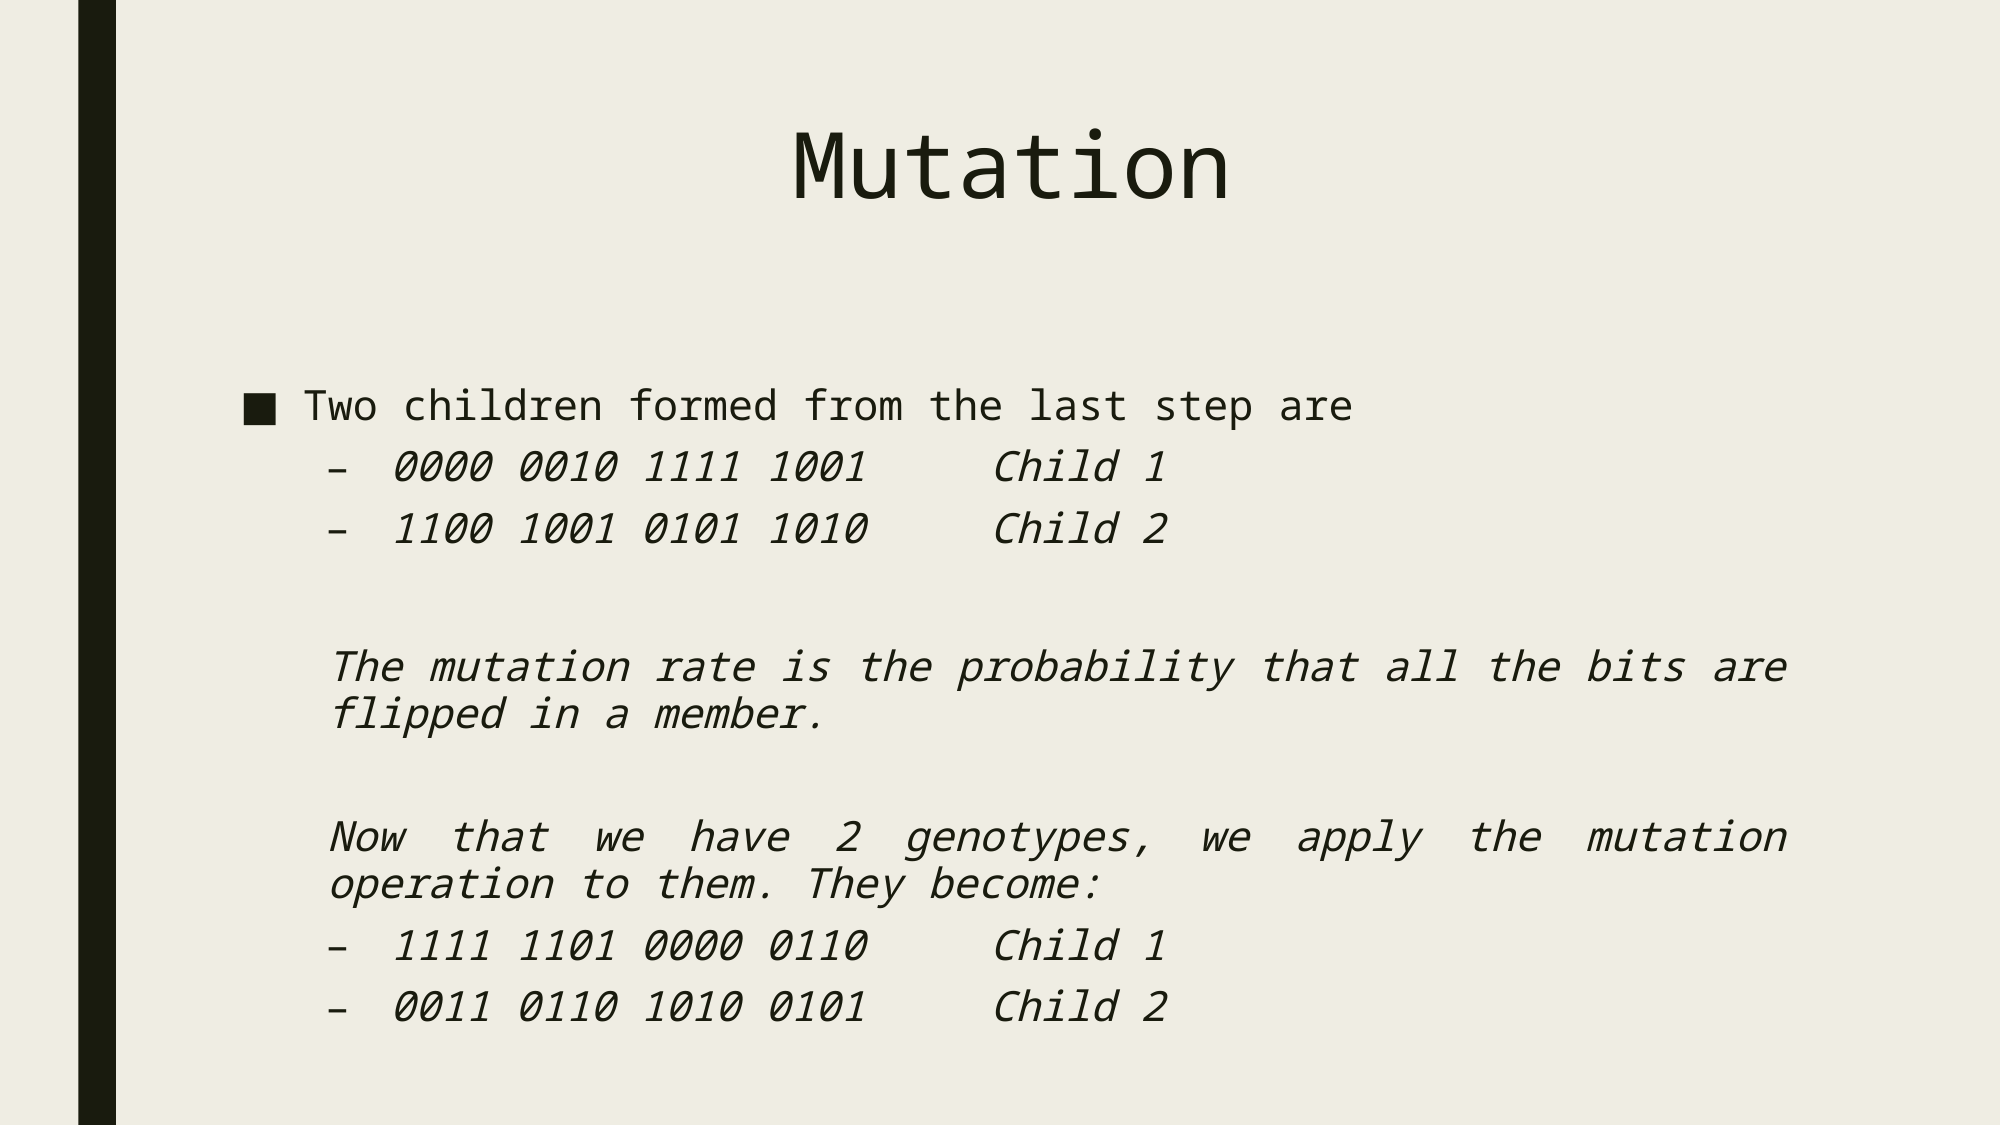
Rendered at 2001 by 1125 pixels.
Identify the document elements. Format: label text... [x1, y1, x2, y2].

title Mutation [225, 112, 1800, 248]
list Two children formed from the last step are 0000 0010 1111 1001 Child 1 1100 1001 0101 1010 Child 2 The mutation rate is the probability that all the bits are flipped in a member. Now that we have 2 genotypes, we apply the mutation operation to them. They become: 1111 1101 0000 0110 Child 1 0011 0110 1010 0101 Child 2 [225, 375, 1800, 1103]
